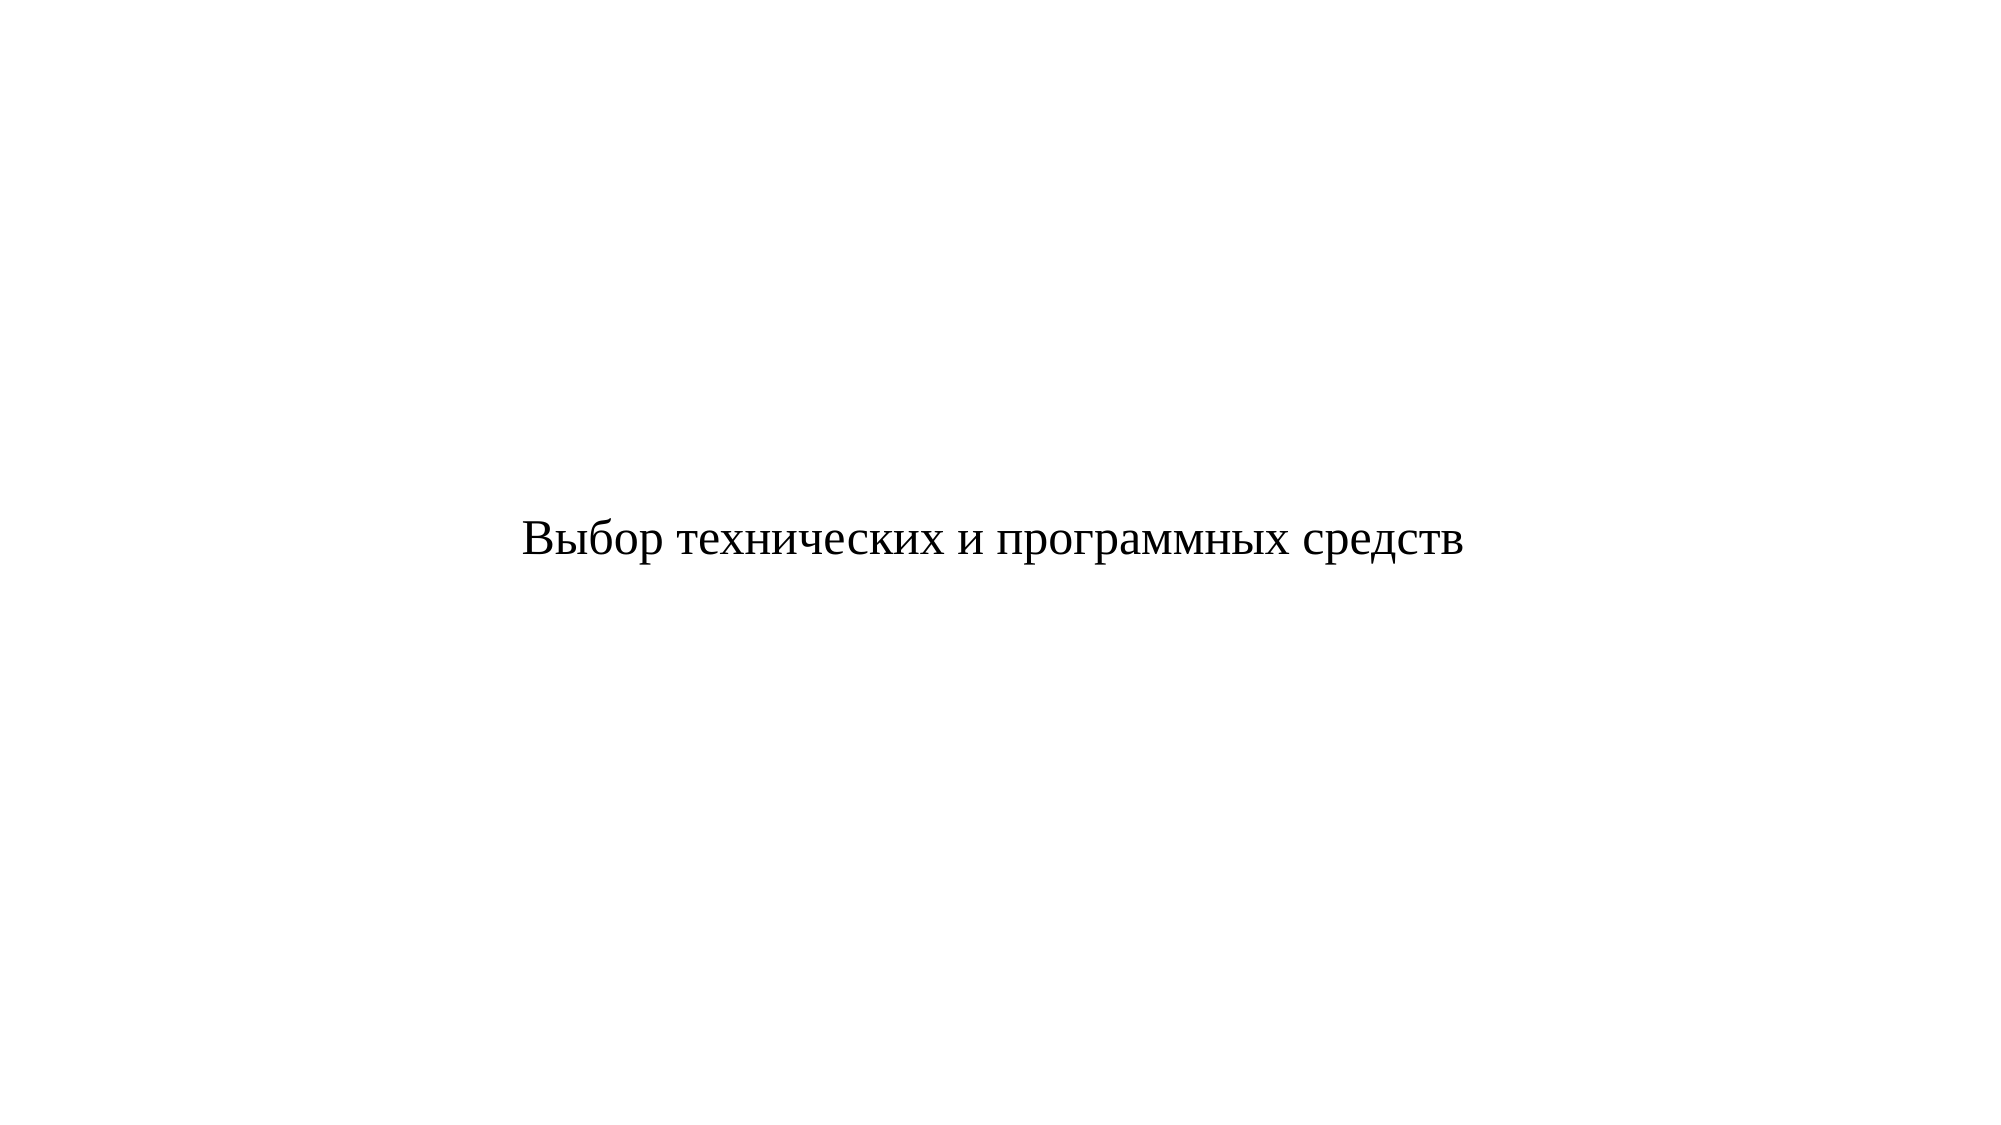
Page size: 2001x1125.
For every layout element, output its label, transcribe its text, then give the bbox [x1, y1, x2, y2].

title Выбор технических и программных средств [506, 430, 1496, 648]
